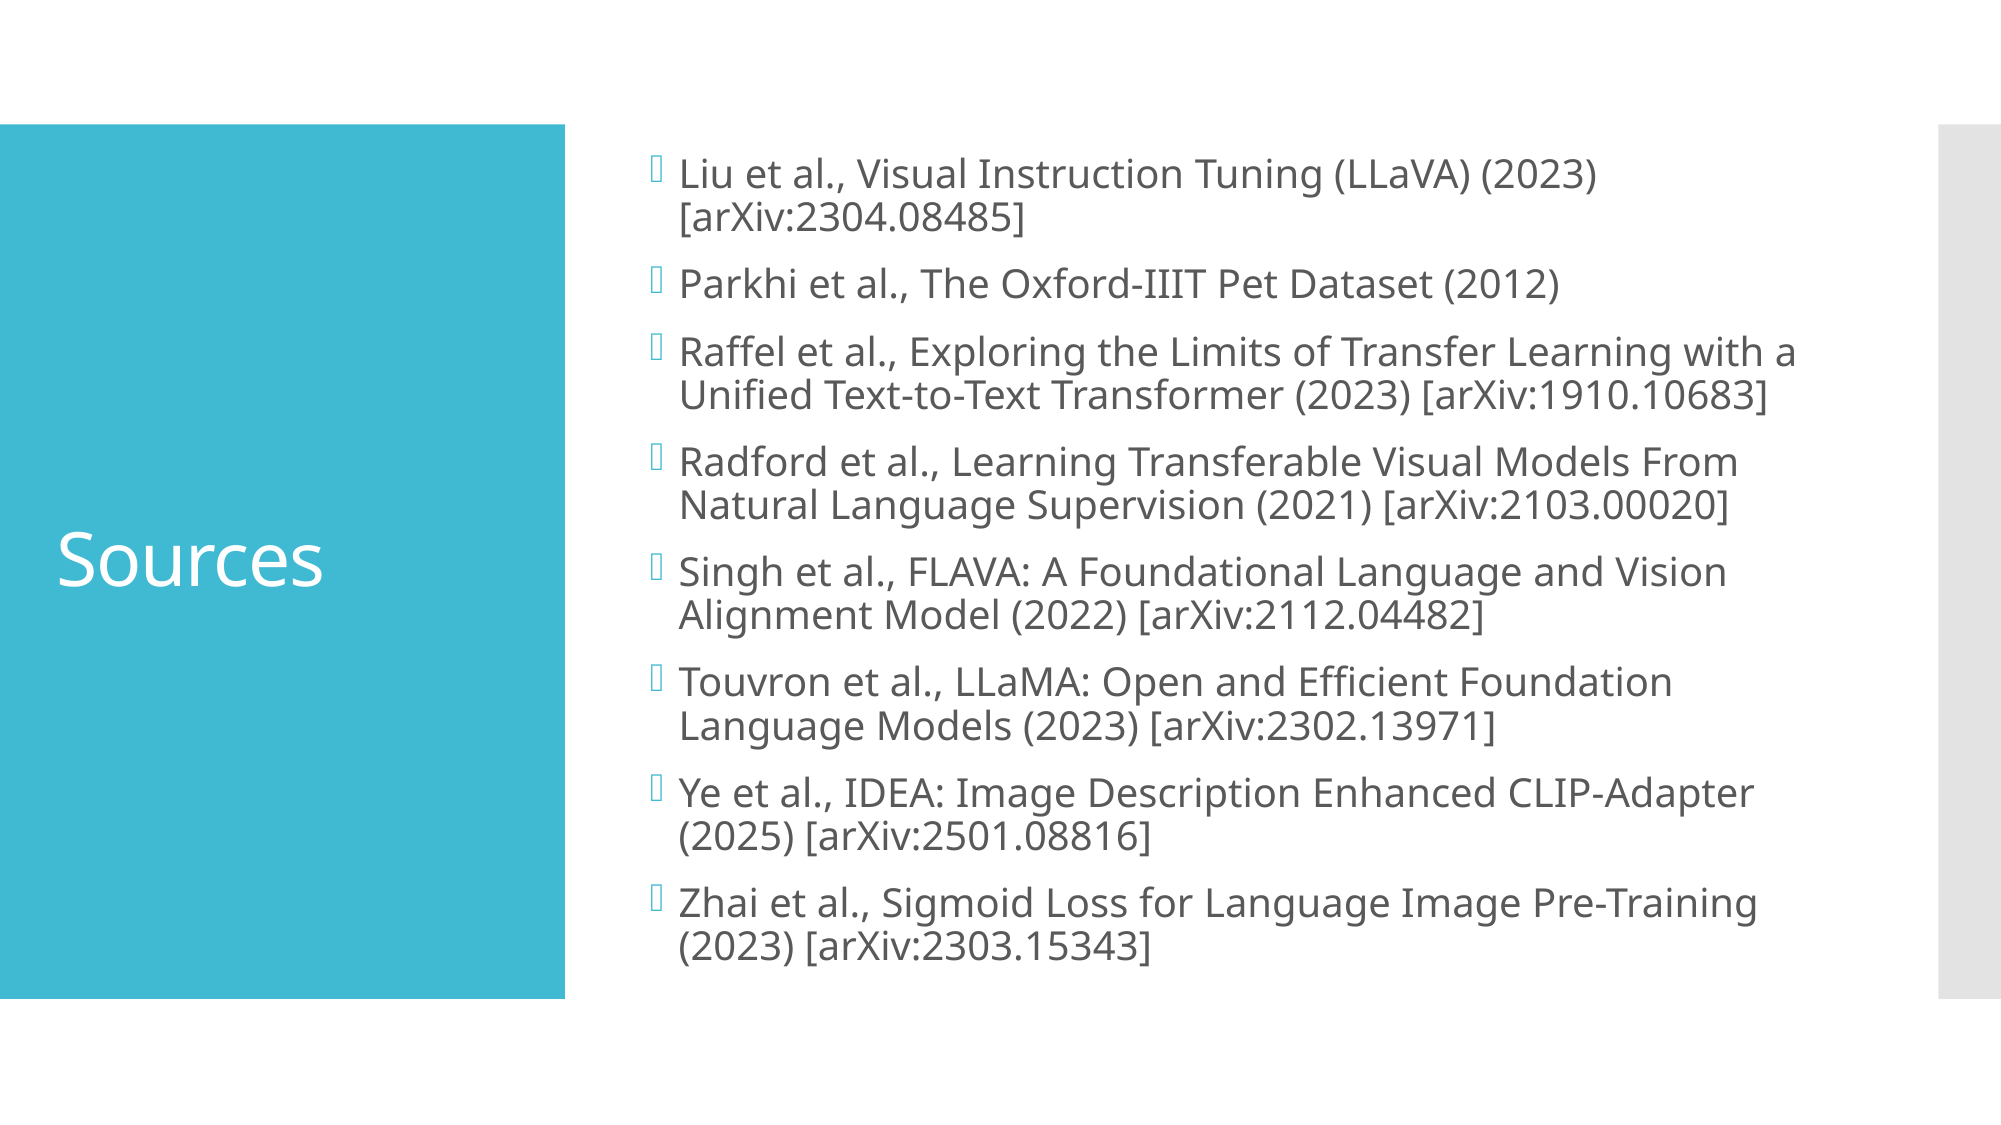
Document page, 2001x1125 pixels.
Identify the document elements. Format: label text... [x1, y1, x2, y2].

title Sources [41, 184, 525, 940]
list Liu et al., Visual Instruction Tuning (LLaVA) (2023) [arXiv:2304.08485] Parkhi et al., The Oxford-IIIT Pet Dataset (2012) Raffel et al., Exploring the Limits of Transfer Learning with a Unified Text-to-Text Transformer (2023) [arXiv:1910.10683] Radford et al., Learning Transferable Visual Models From Natural Language Supervision (2021) [arXiv:2103.00020] Singh et al., FLAVA: A Foundational Language and Vision Alignment Model (2022) [arXiv:2112.04482] Touvron et al., LLaMA: Open and Efficient Foundation Language Models (2023) [arXiv:2302.13971] Ye et al., IDEA: Image Description Enhanced CLIP-Adapter (2025) [arXiv:2501.08816] Zhai et al., Sigmoid Loss for Language Image Pre-Training (2023) [arXiv:2303.15343] [634, 141, 1835, 982]
